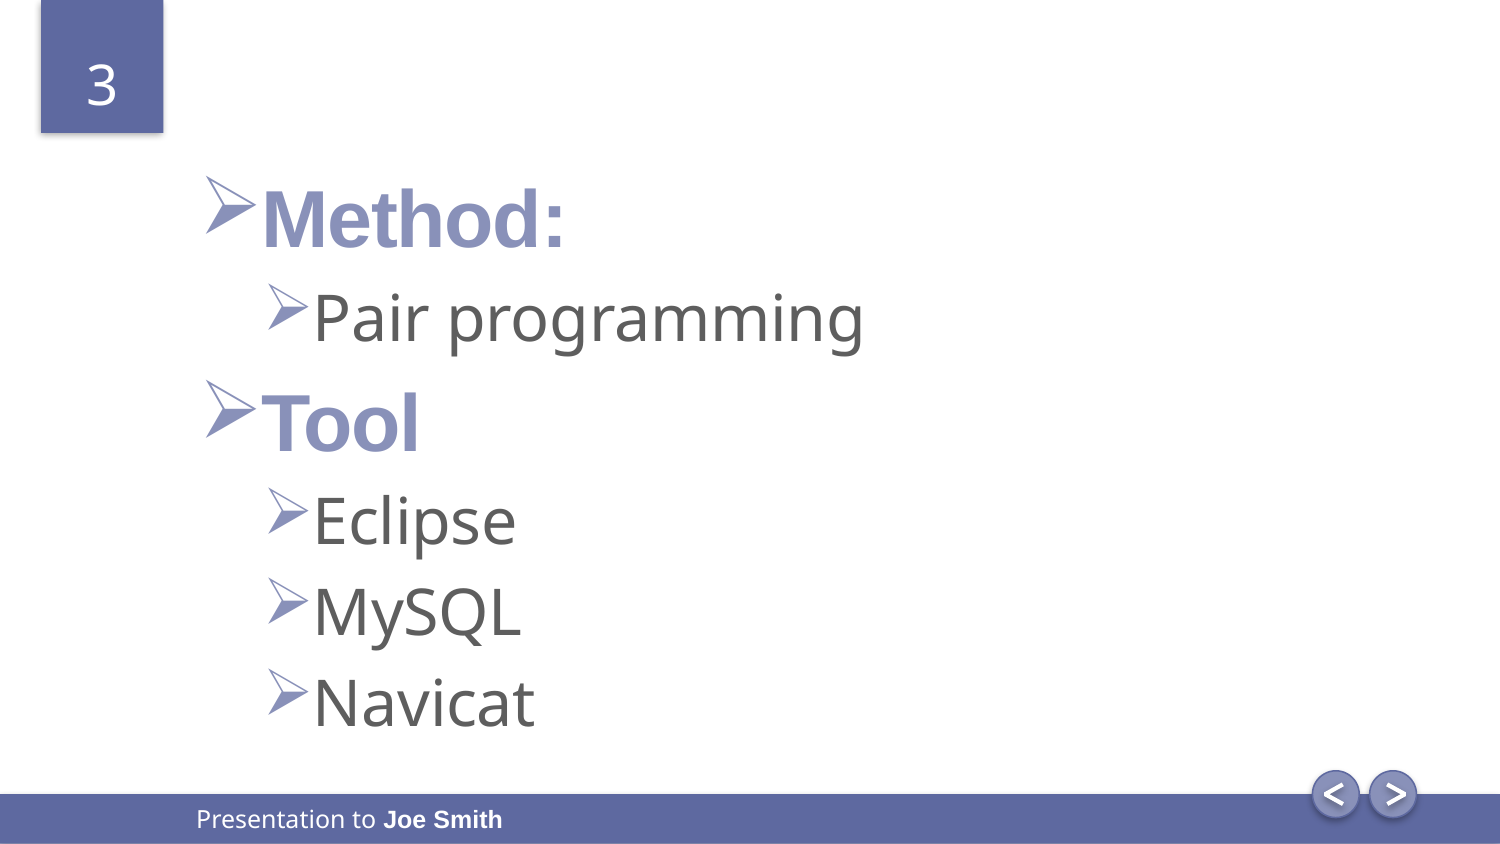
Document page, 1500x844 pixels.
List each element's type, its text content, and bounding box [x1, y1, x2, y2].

list Method: Pair programming Tool Eclipse MySQL Navicat [199, 166, 1418, 745]
